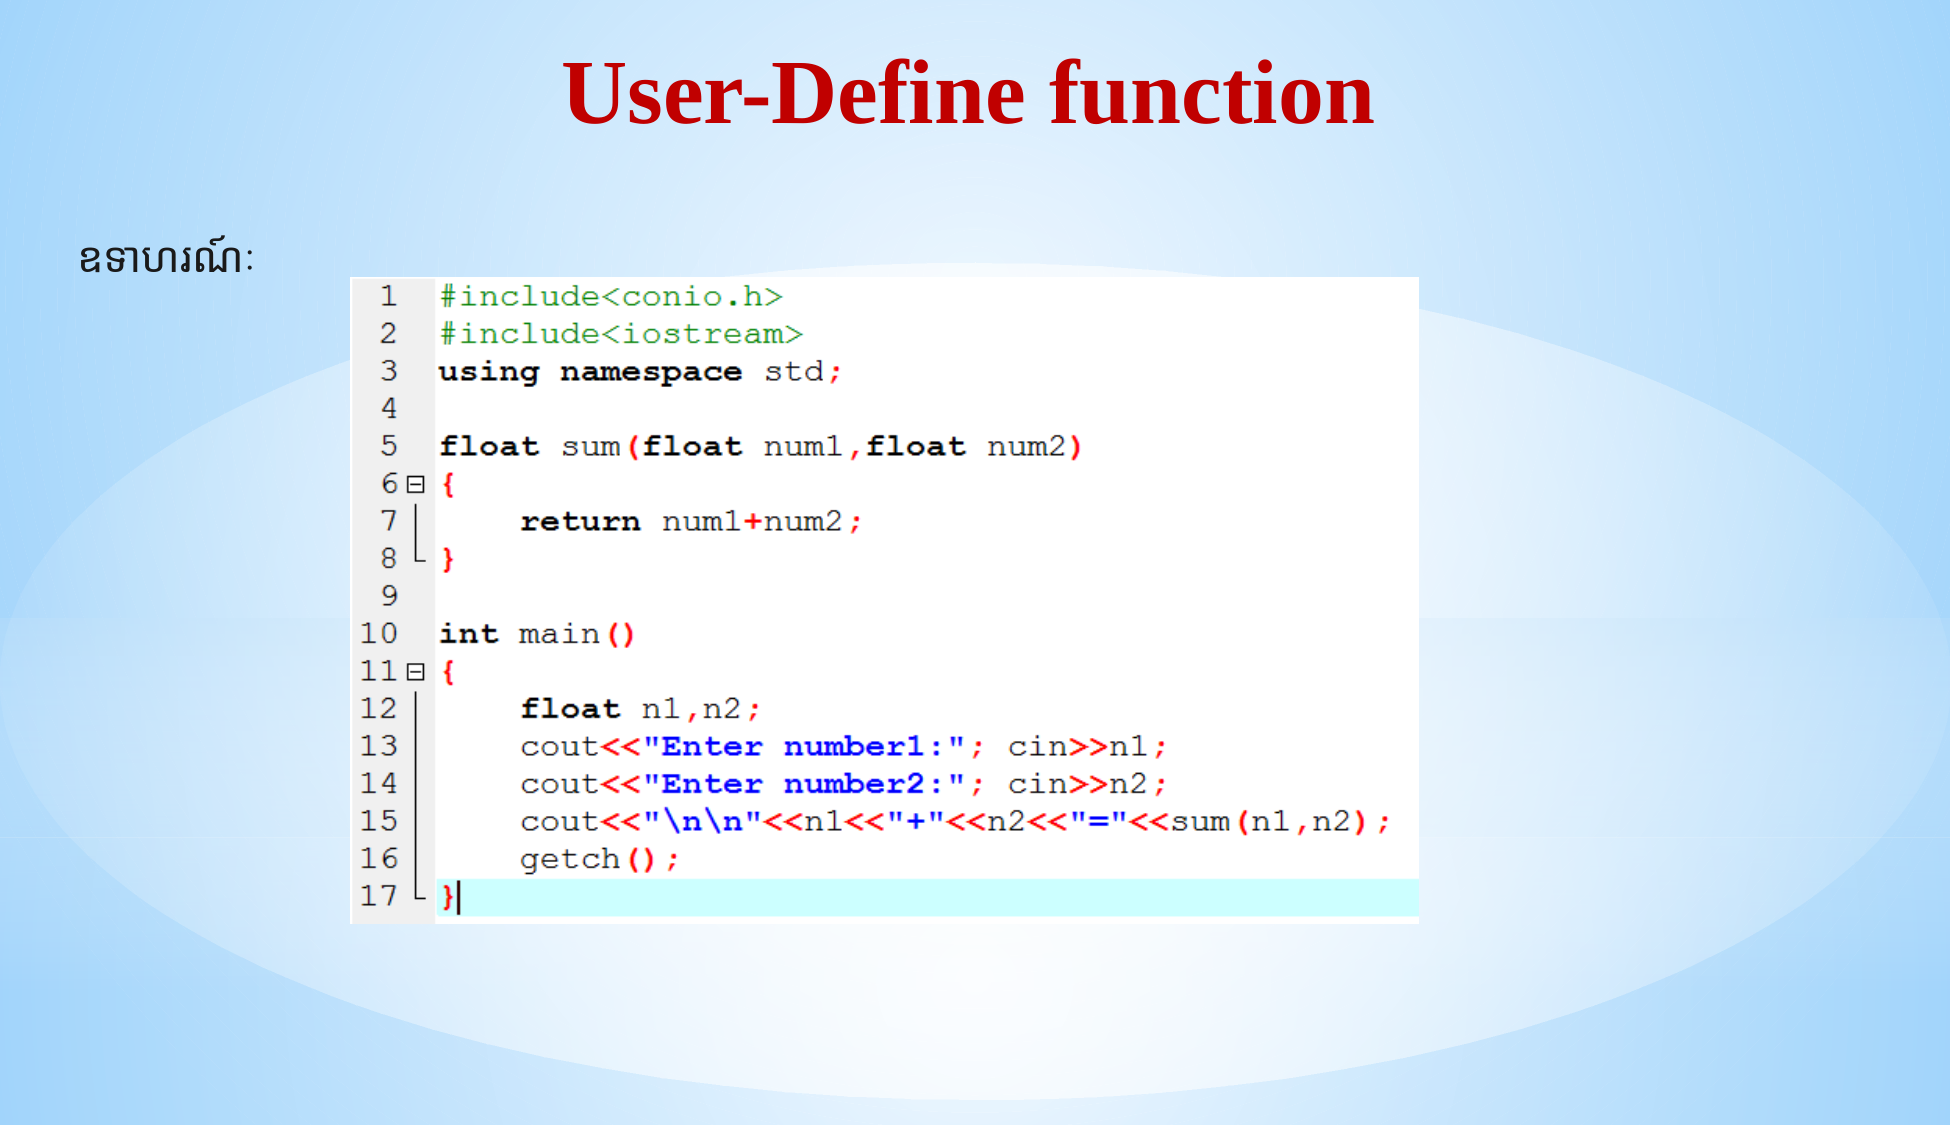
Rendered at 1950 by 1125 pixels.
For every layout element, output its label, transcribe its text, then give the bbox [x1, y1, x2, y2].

text_box User-Define function [200, 24, 1738, 150]
text_box ឧទាហរណ៍ៈ [62, 173, 1863, 289]
picture [349, 277, 1420, 925]
